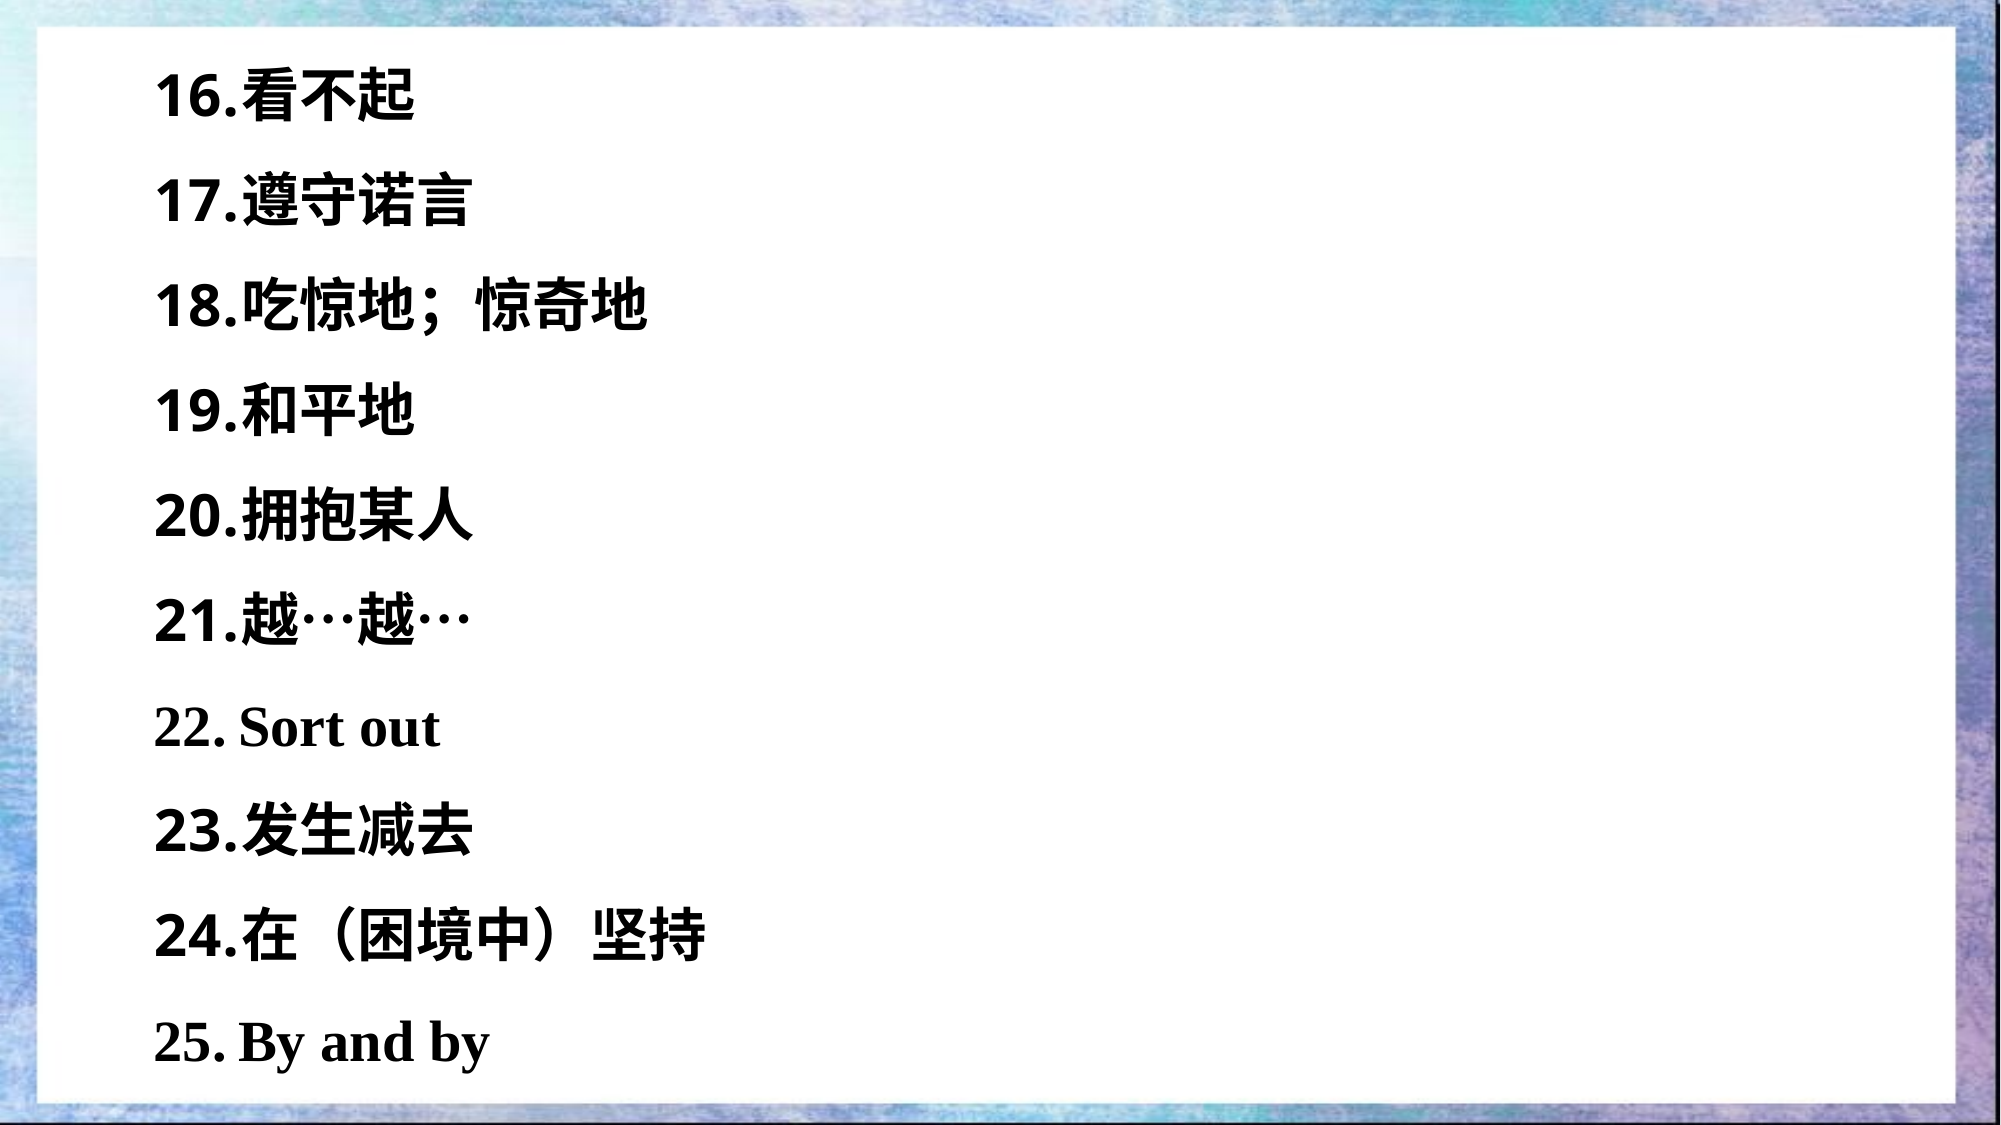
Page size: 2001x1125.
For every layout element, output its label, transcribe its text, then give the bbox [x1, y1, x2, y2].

text_box 看不起 遵守诺言 吃惊地；惊奇地 和平地 拥抱某人 越…越… Sort out 发生减去 在（困境中）坚持 By and by [138, 16, 817, 1125]
picture [0, 0, 2001, 1125]
